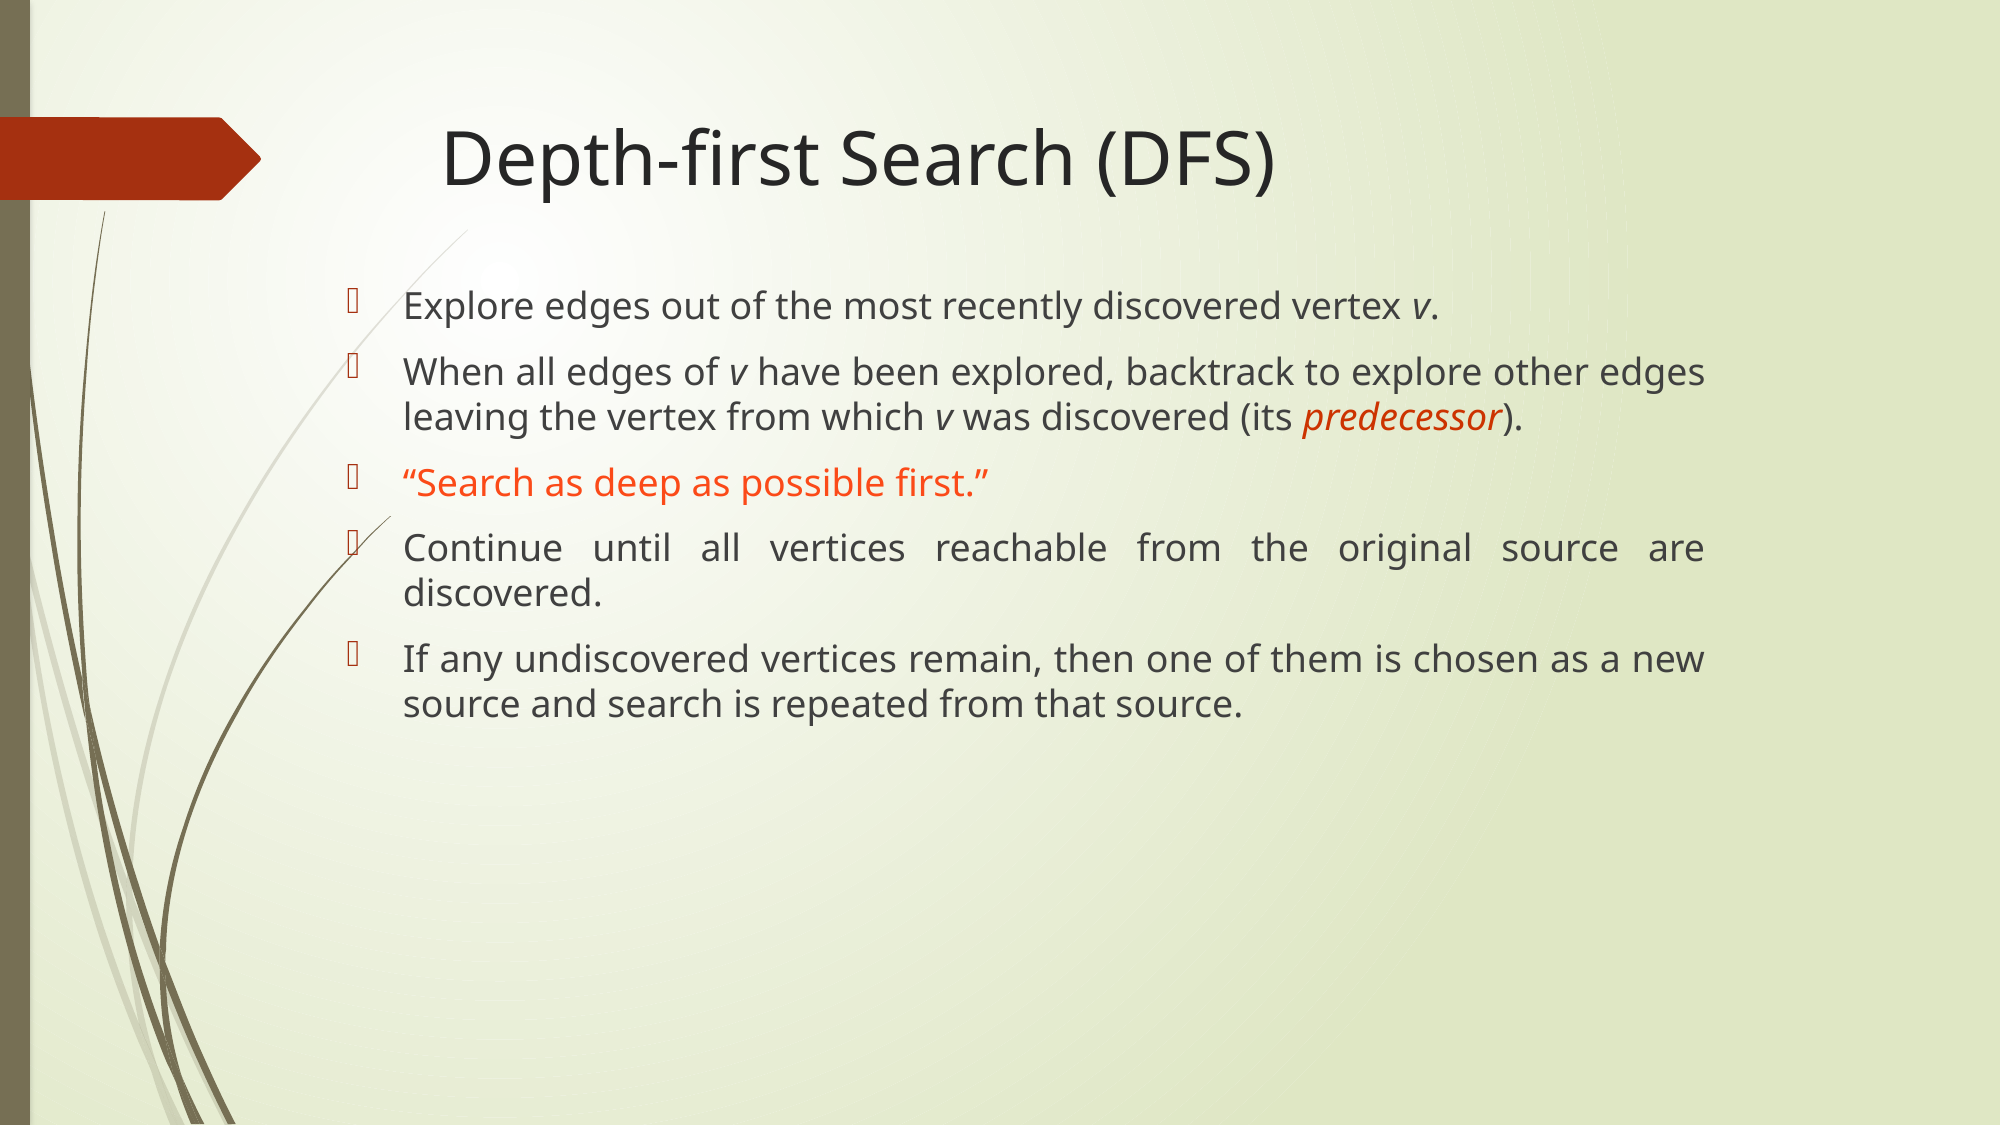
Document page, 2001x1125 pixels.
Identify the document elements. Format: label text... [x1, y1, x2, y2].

list Explore edges out of the most recently discovered vertex v. When all edges of v have been explored, backtrack to explore other edges leaving the vertex from which v was discovered (its predecessor). “Search as deep as possible first.” Continue until all vertices reachable from the original source are discovered. If any undiscovered vertices remain, then one of them is chosen as a new source and search is repeated from that source. [331, 274, 1722, 1125]
title Depth-first Search (DFS) [425, 102, 1888, 313]
